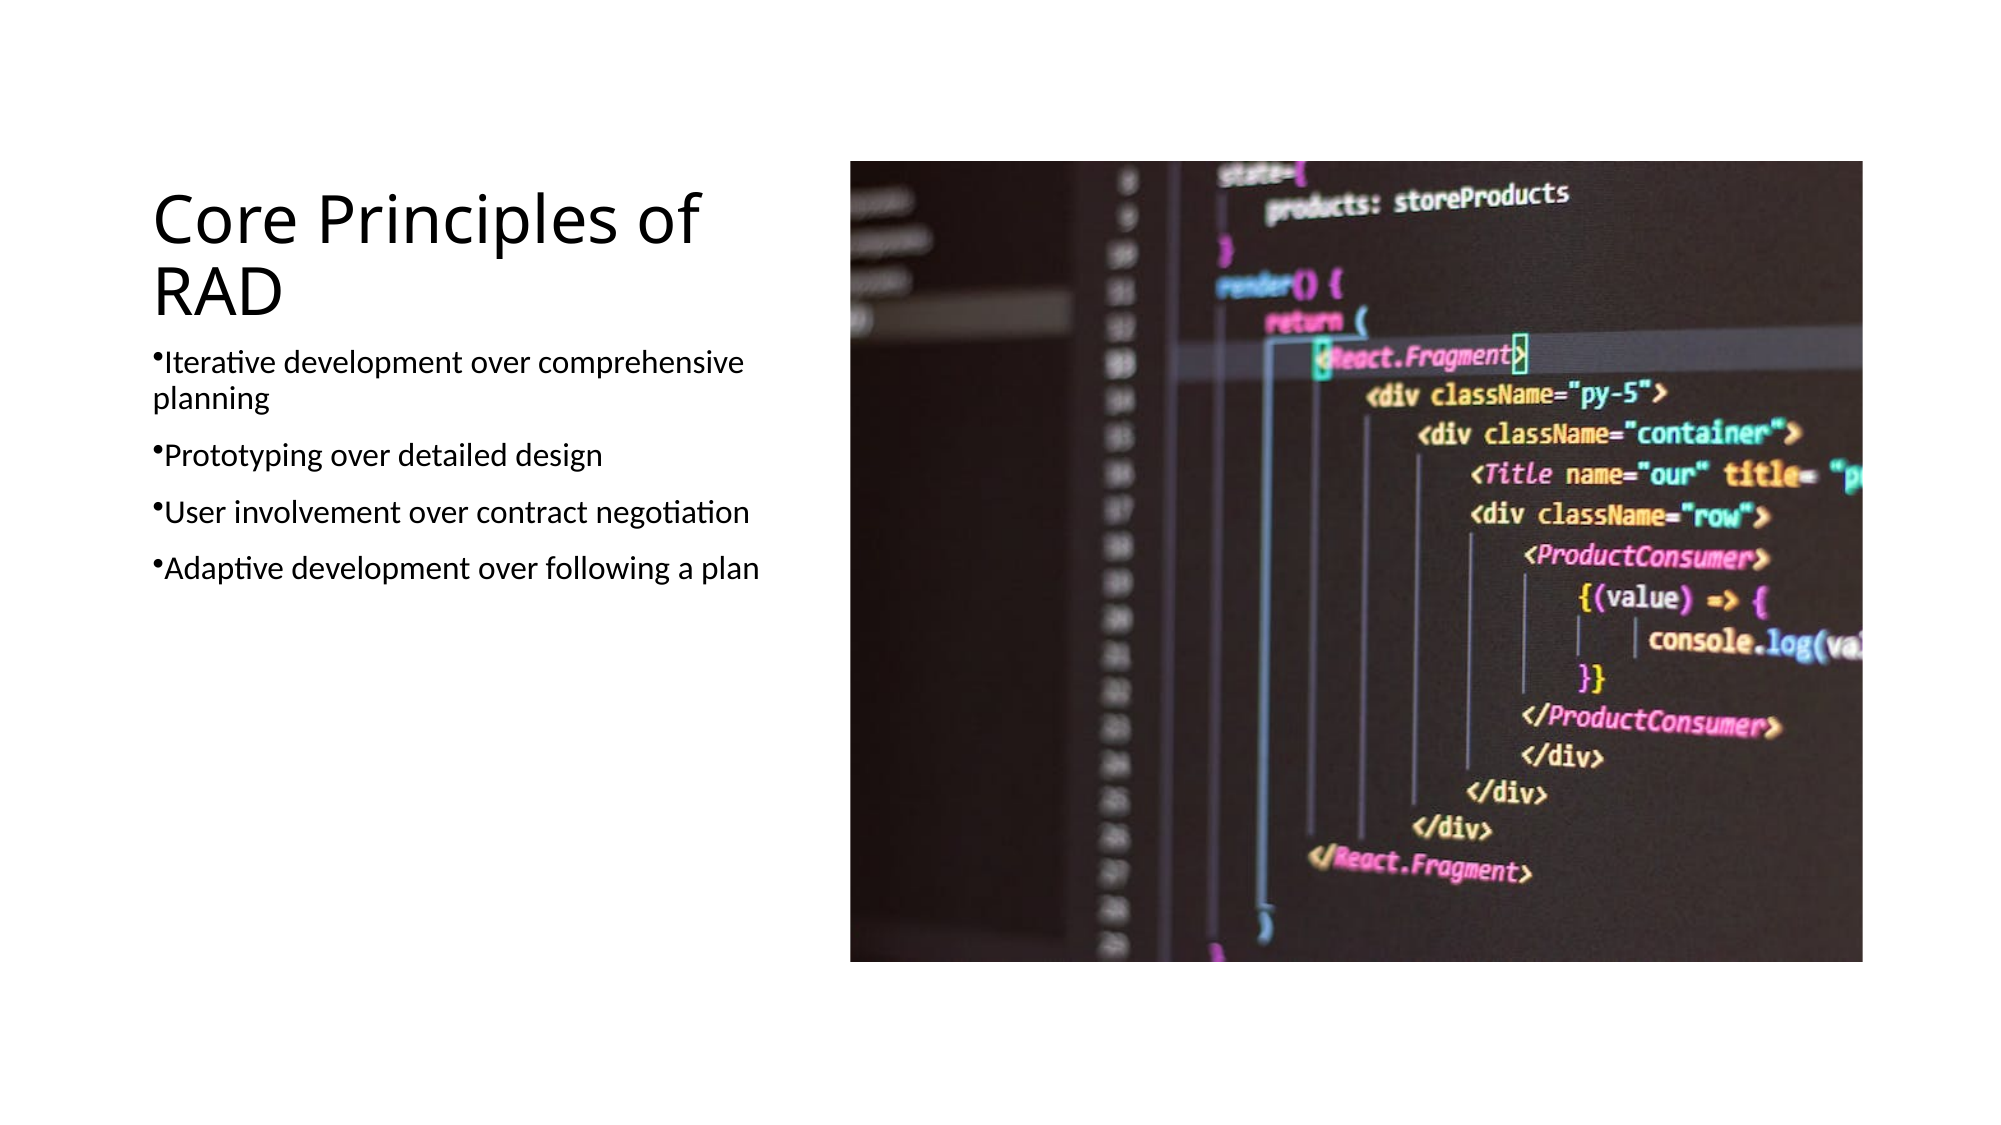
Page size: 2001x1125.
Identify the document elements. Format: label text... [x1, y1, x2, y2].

picture [850, 161, 1863, 962]
list Iterative development over comprehensive planning Prototyping over detailed design User involvement over contract negotiation Adaptive development over following a plan [137, 337, 783, 963]
title Core Principles of RAD [137, 75, 783, 337]
